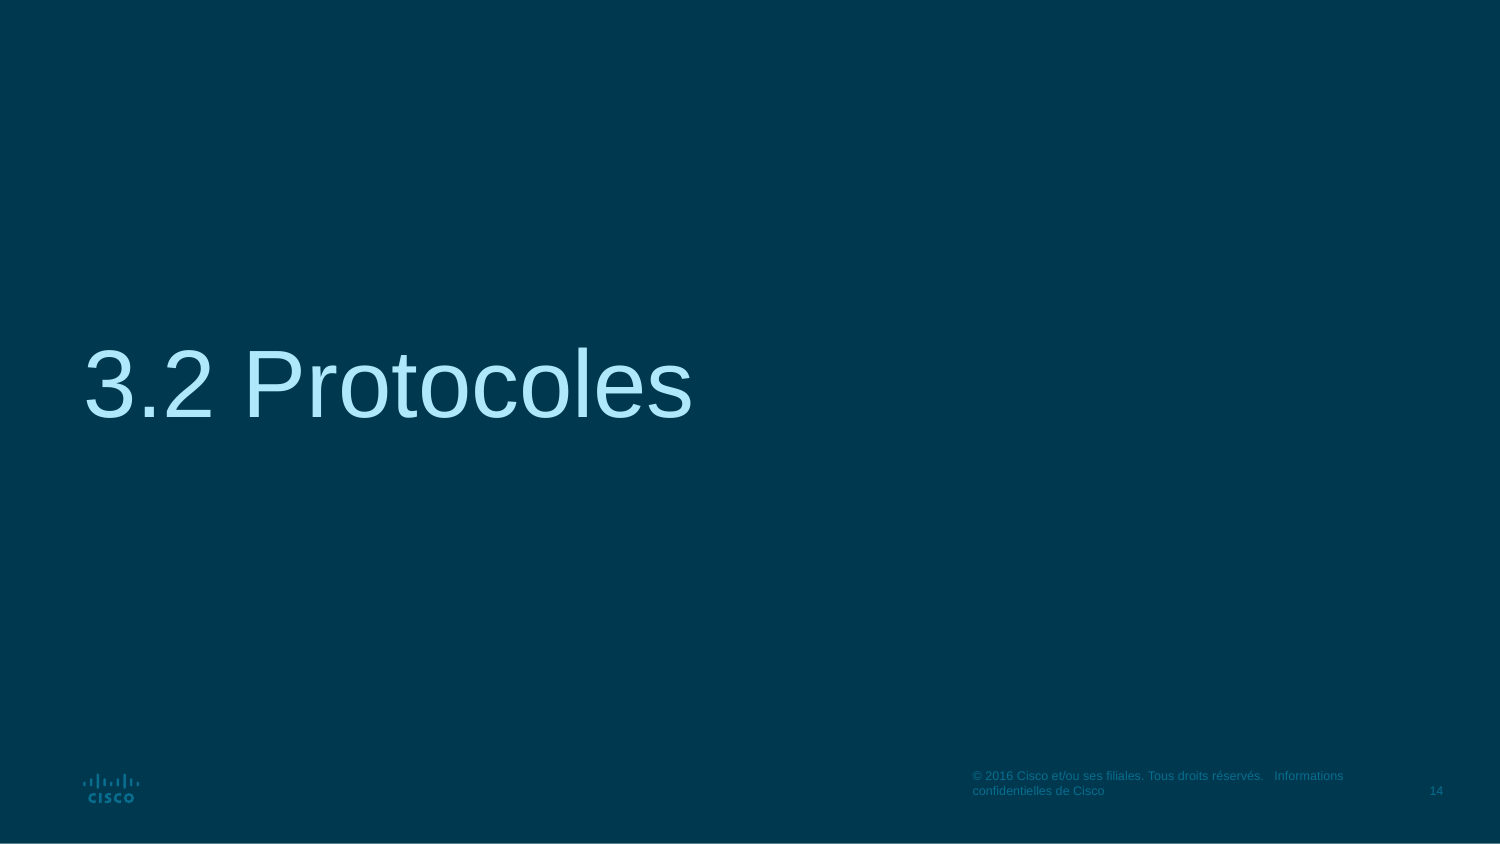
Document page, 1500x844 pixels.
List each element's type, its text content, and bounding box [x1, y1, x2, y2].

title 3.2 Protocoles [68, 150, 1315, 446]
